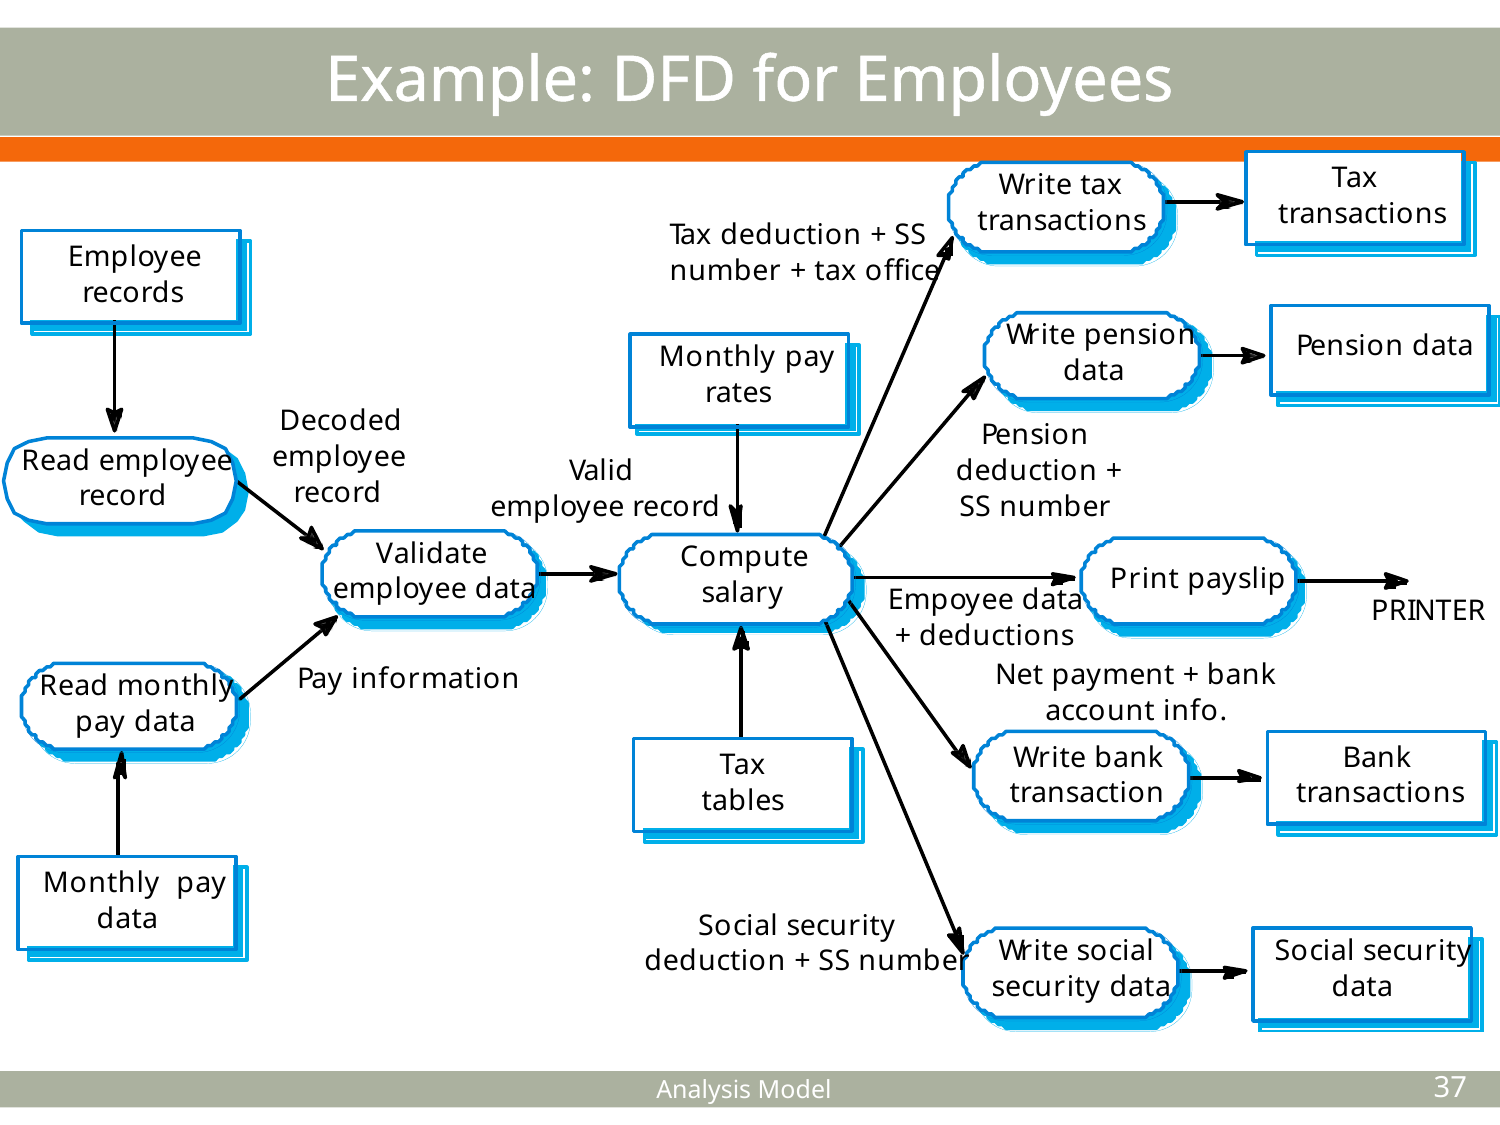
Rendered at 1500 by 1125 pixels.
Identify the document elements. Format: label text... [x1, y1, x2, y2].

picture [0, 147, 1500, 1032]
title Example: DFD for Employees [0, 29, 1500, 123]
footer Analysis Model [348, 1058, 1140, 1119]
slide_number 37 [1222, 1058, 1483, 1119]
